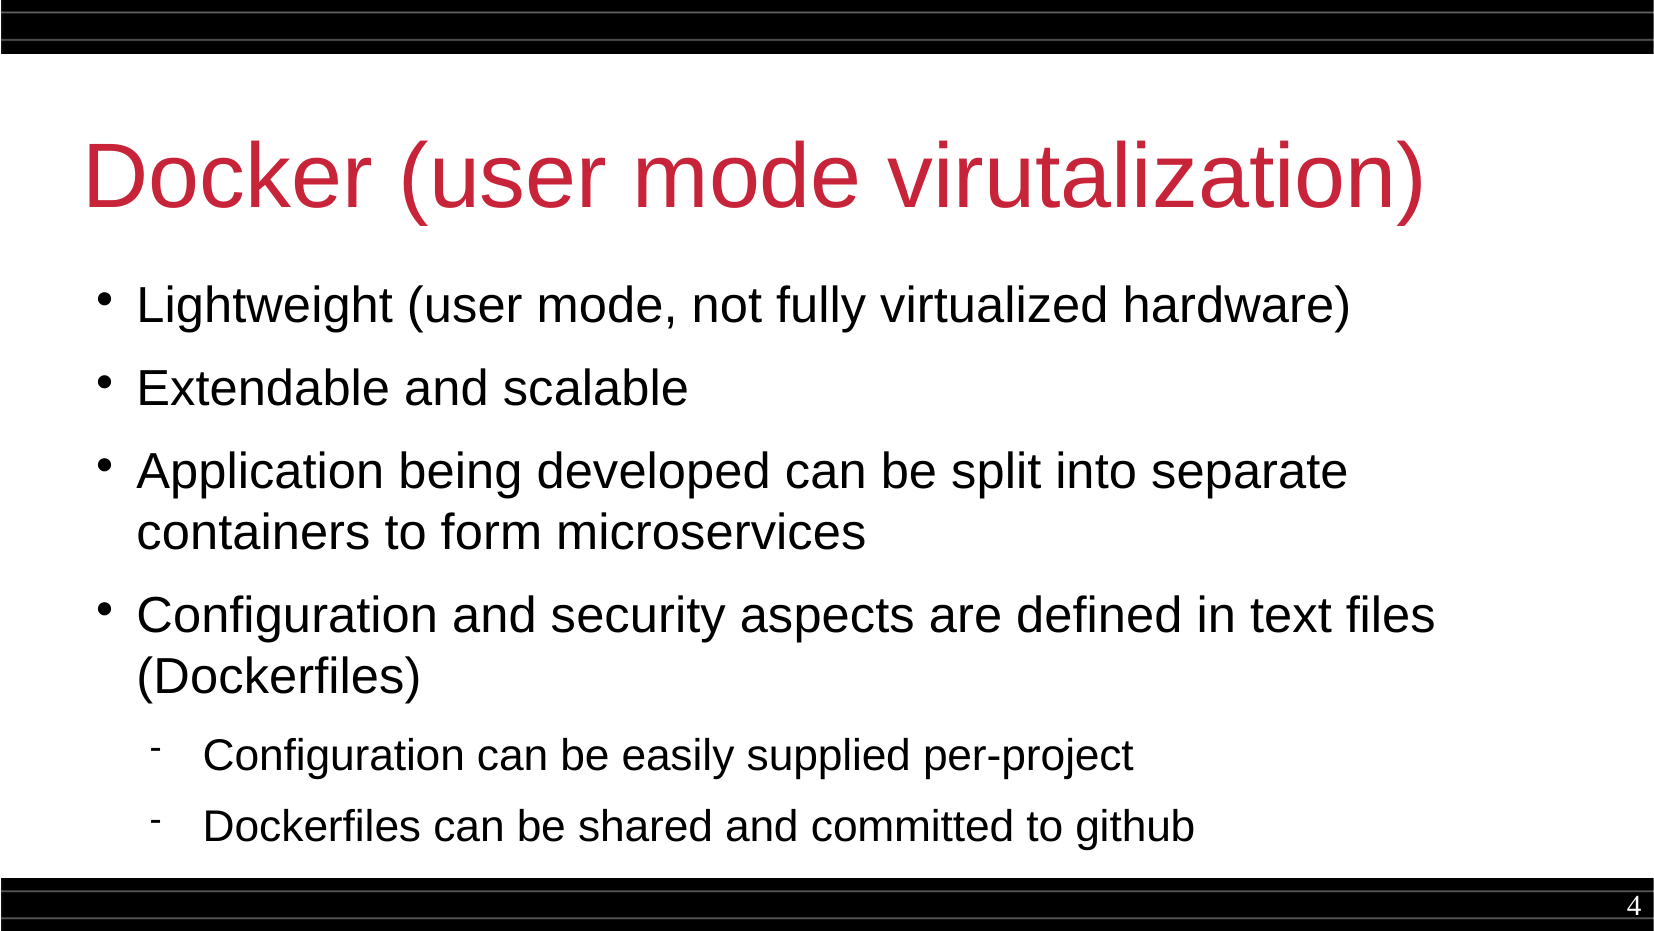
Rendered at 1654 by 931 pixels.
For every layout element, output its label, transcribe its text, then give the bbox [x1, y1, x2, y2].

picture [1, 878, 1654, 931]
text_box Lightweight (user mode, not fully virtualized hardware) Extendable and scalable Application being developed can be split into separate containers to form microservices Configuration and security aspects are defined in text files (Dockerfiles) Configuration can be easily supplied per-project Dockerfiles can be shared and committed to github [82, 271, 1571, 851]
text_box Docker (user mode virutalization) [82, 92, 1571, 248]
picture [1, 0, 1654, 54]
